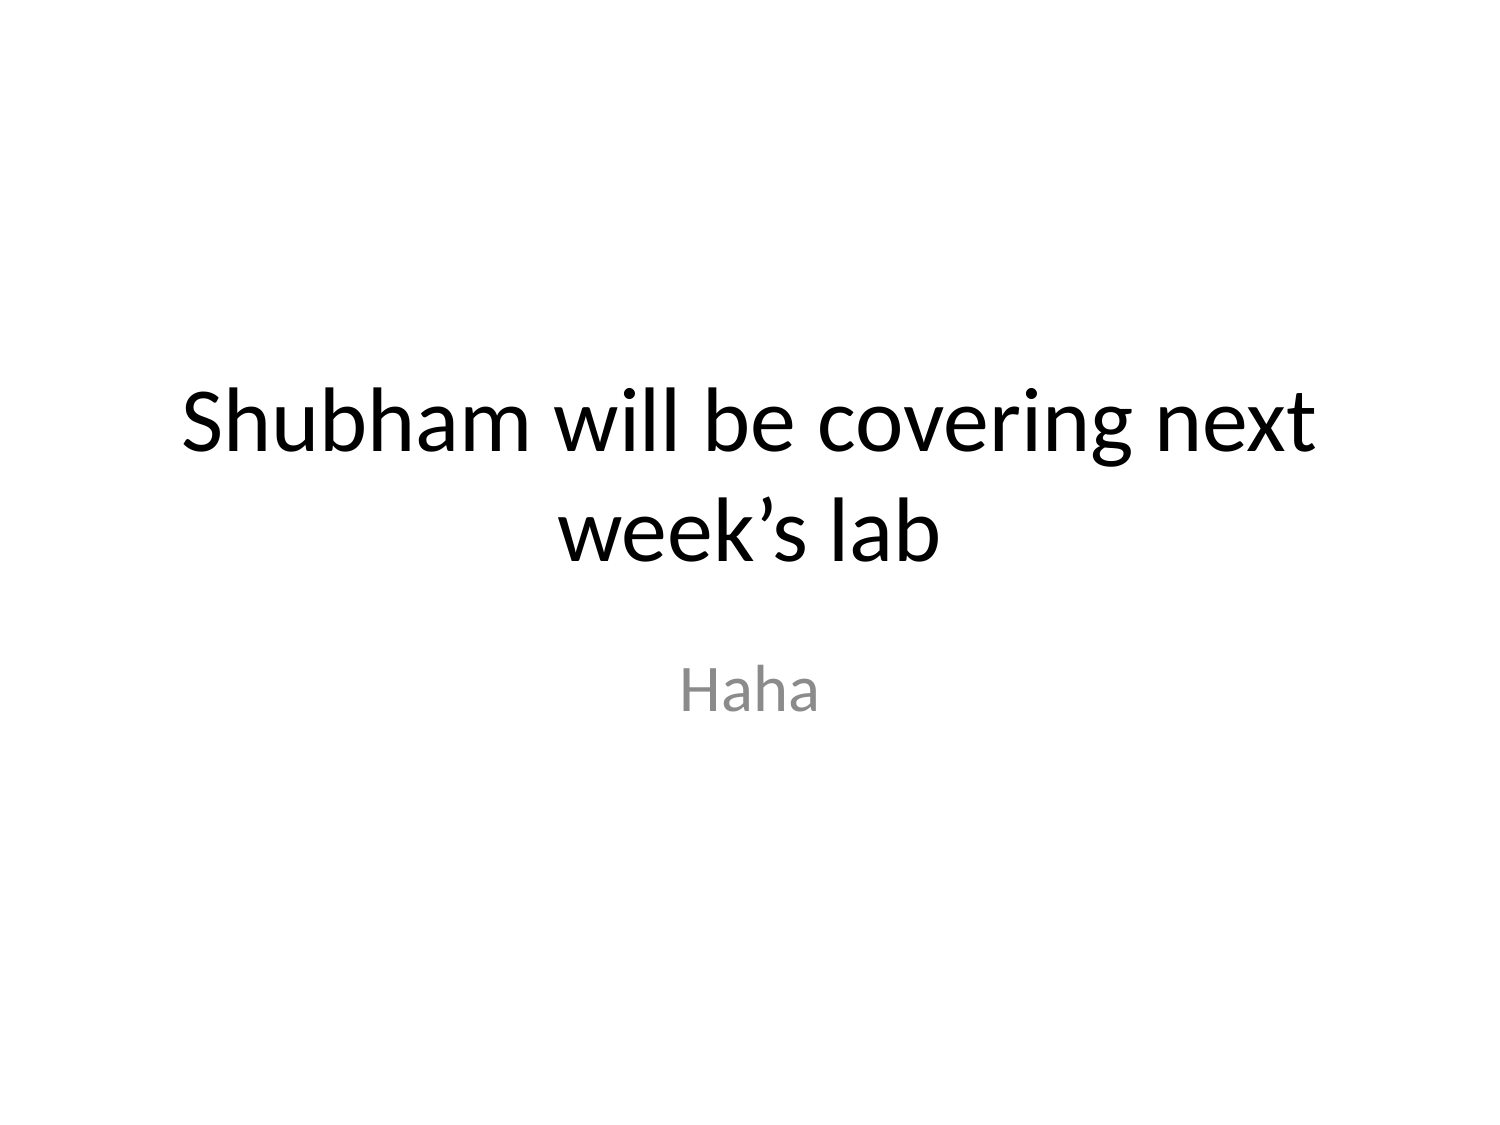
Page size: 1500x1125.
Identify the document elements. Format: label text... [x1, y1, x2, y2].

title Shubham will be covering next week’s lab [112, 349, 1388, 591]
subtitle Haha [225, 637, 1275, 925]
